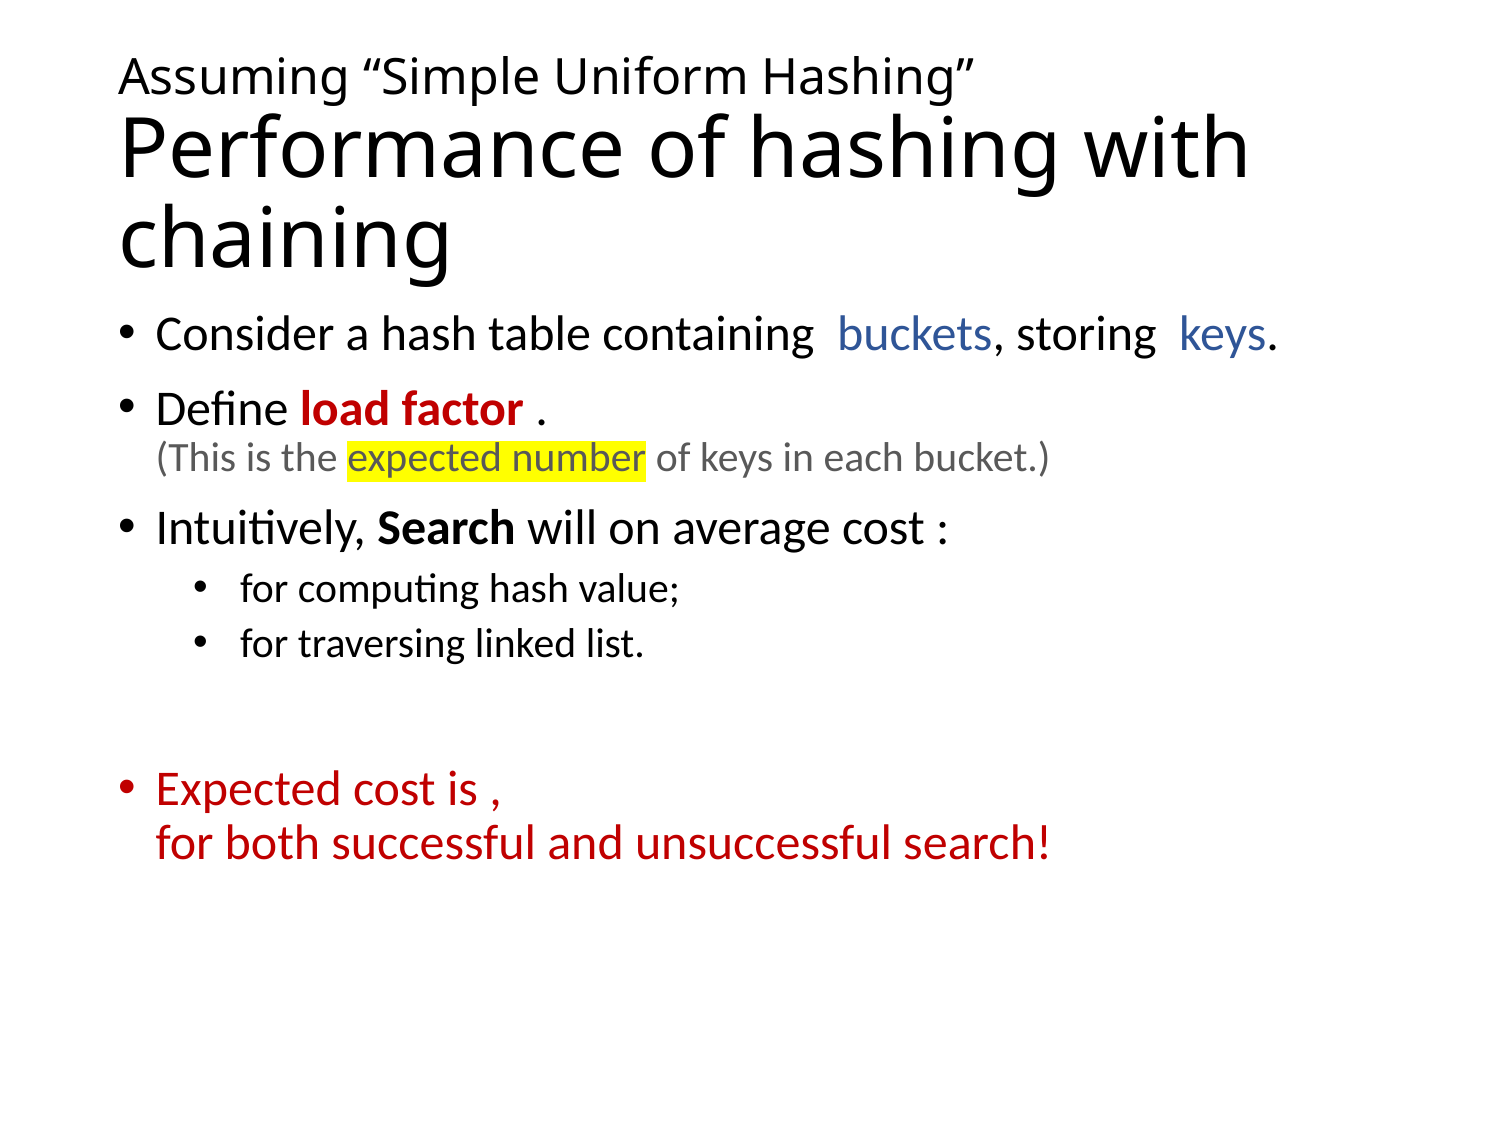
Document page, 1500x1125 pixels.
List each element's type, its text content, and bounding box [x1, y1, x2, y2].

title Assuming “Simple Uniform Hashing” Performance of hashing with chaining [103, 59, 1397, 278]
